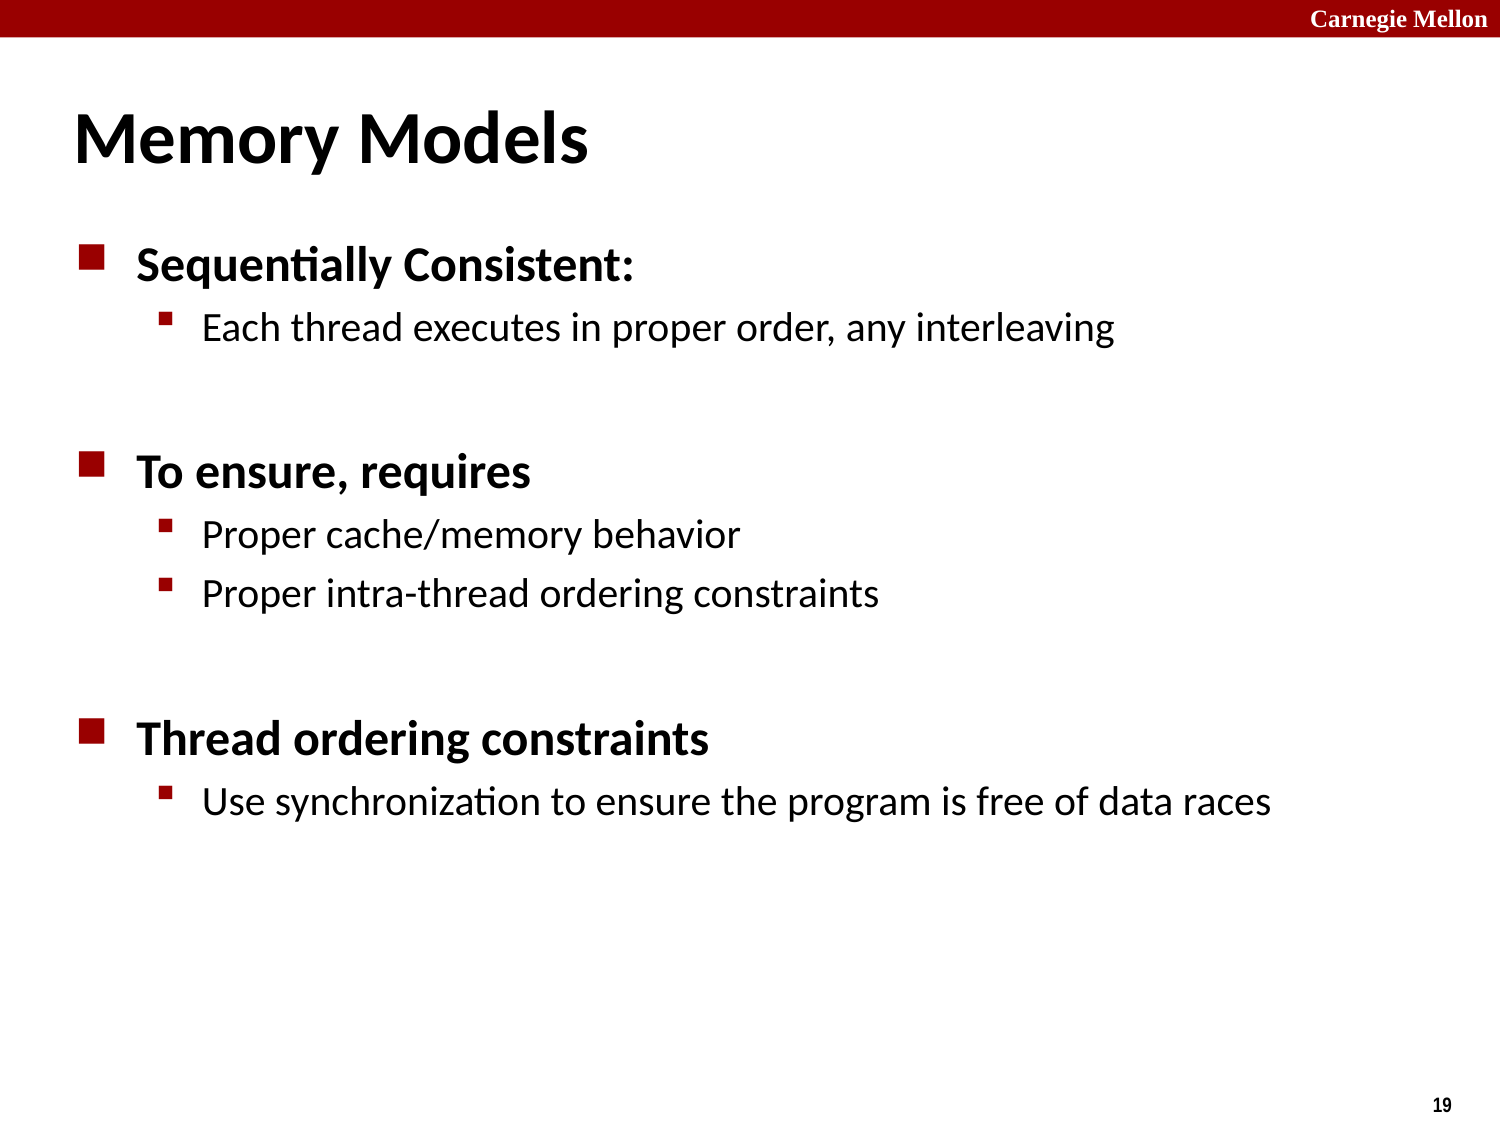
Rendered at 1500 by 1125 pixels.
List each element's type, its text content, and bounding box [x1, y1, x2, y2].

list Sequentially Consistent: Each thread executes in proper order, any interleaving To ensure, requires Proper cache/memory behavior Proper intra-thread ordering constraints Thread ordering constraints Use synchronization to ensure the program is free of data races [64, 223, 1361, 1040]
title Memory Models [58, 71, 1305, 197]
